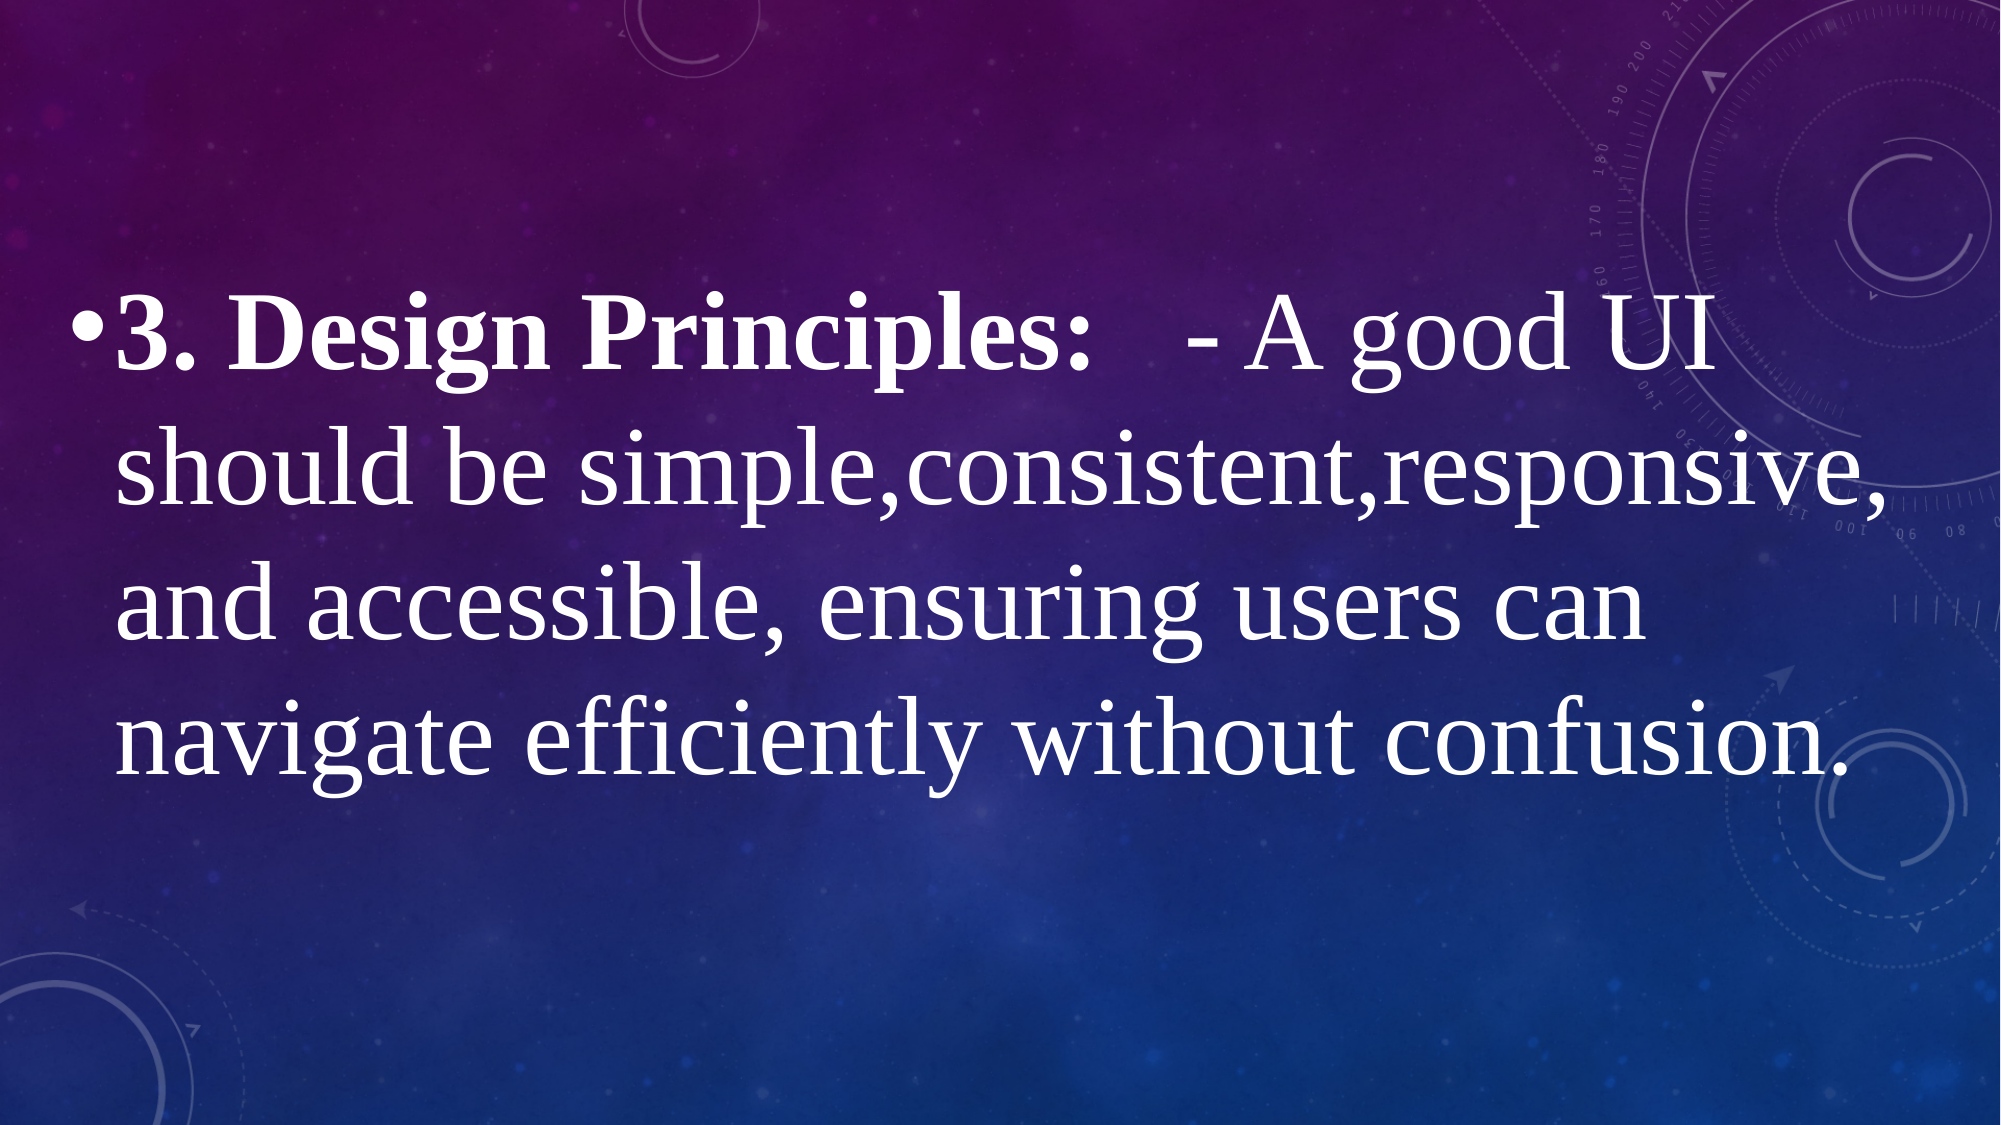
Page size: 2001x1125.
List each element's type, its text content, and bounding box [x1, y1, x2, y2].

list 3. Design Principles: - A good UI should be simple,consistent,responsive, and accessible, ensuring users can navigate efficiently without confusion. [53, 227, 2000, 827]
picture [0, 0, 2001, 1125]
